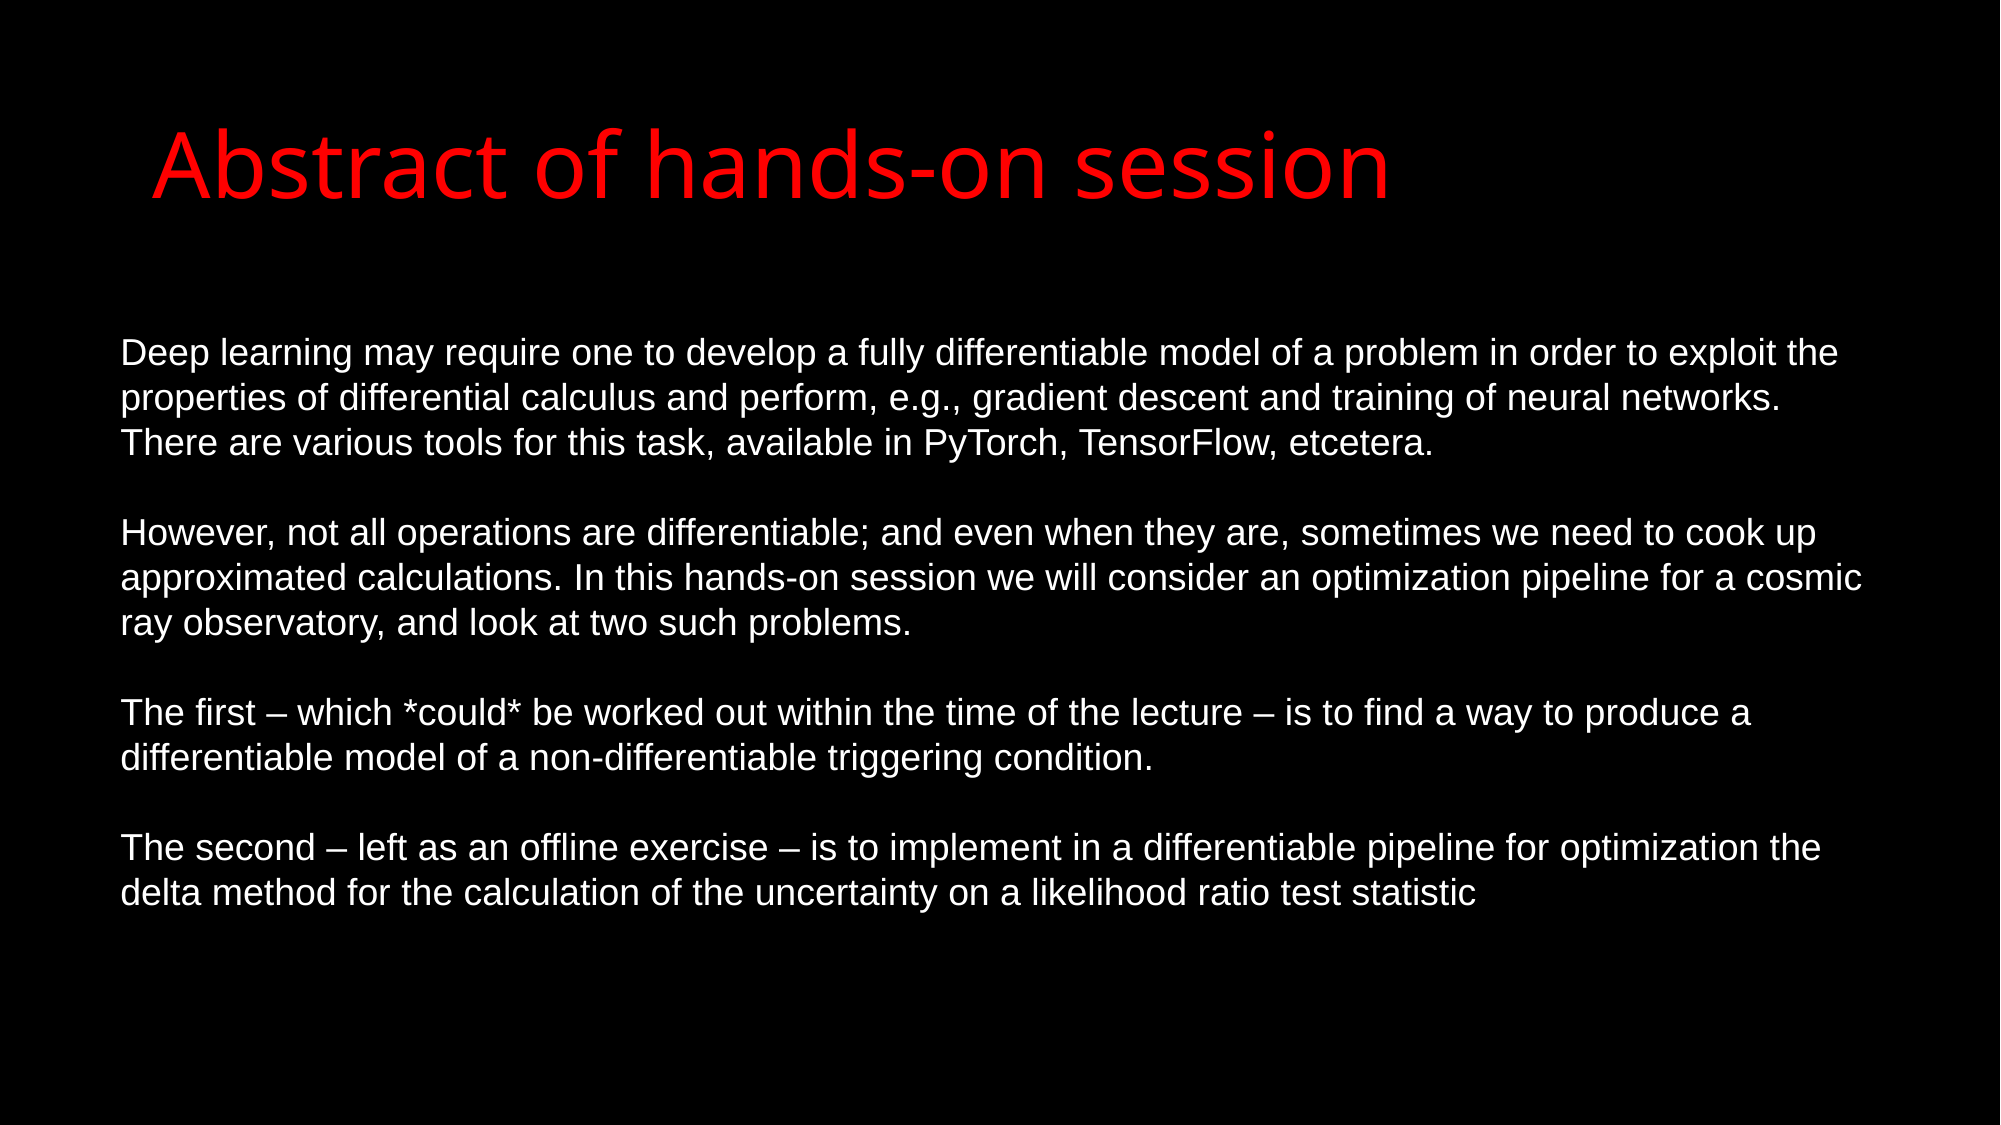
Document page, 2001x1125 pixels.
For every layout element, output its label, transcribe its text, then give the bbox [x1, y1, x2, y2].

list Deep learning may require one to develop a fully differentiable model of a problem in order to exploit the properties of differential calculus and perform, e.g., gradient descent and training of neural networks. There are various tools for this task, available in PyTorch, TensorFlow, etcetera. However, not all operations are differentiable; and even when they are, sometimes we need to cook up approximated calculations. In this hands-on session we will consider an optimization pipeline for a cosmic ray observatory, and look at two such problems. The first – which *could* be worked out within the time of the lecture – is to find a way to produce a differentiable model of a non-differentiable triggering condition. The second – left as an offline exercise – is to implement in a differentiable pipeline for optimization the delta method for the calculation of the uncertainty on a likelihood ratio test statistic [105, 320, 1895, 1011]
title Abstract of hands-on session [137, 59, 1863, 278]
